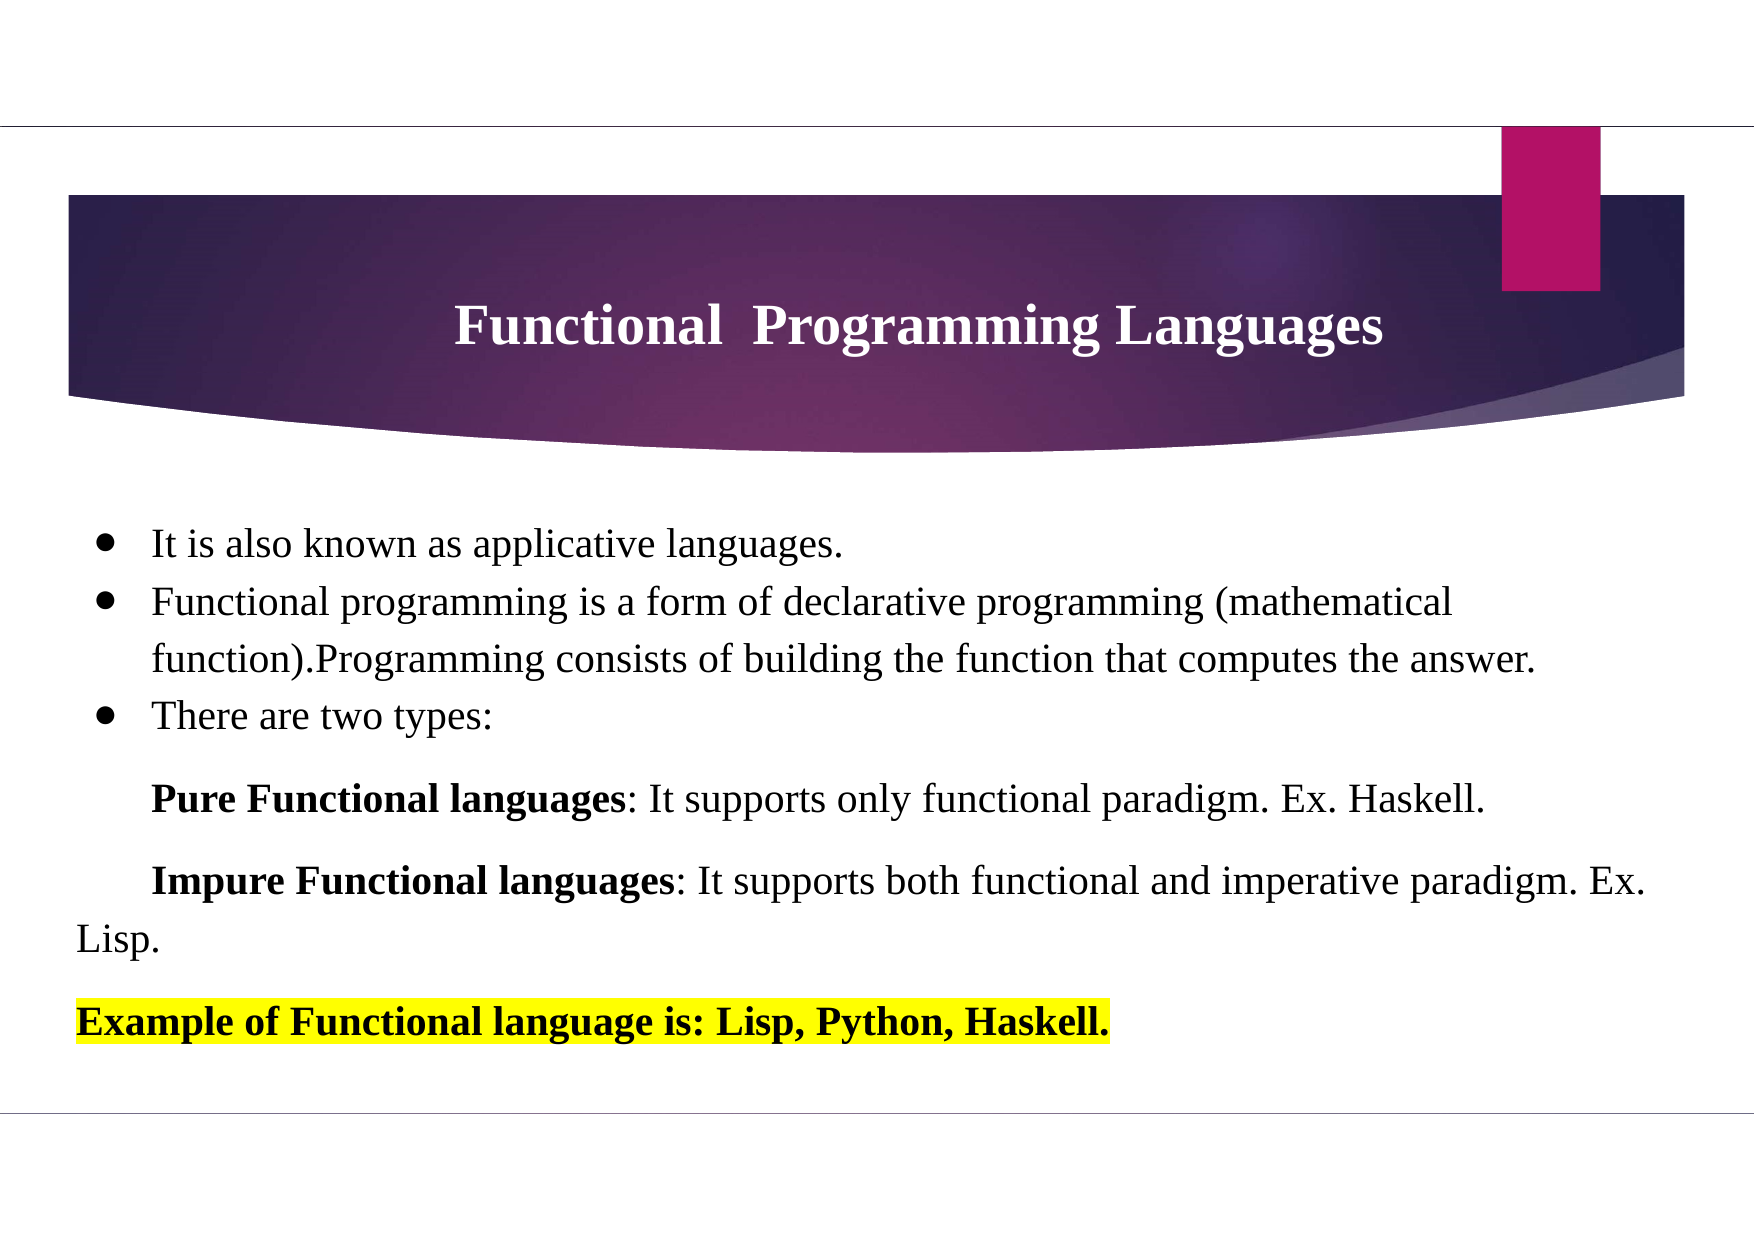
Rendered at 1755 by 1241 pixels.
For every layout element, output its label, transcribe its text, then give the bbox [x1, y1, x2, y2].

title Functional Programming Languages [424, 275, 1416, 443]
picture [69, 195, 1684, 433]
list It is also known as applicative languages. Functional programming is a form of declarative programming (mathematical function).Programming consists of building the function that computes the answer. There are two types: Pure Functional languages: It supports only functional paradigm. Ex. Haskell. Impure Functional languages: It supports both functional and imperative paradigm. Ex. Lisp. Example of Functional language is: Lisp, Python, Haskell. [76, 443, 1711, 1189]
